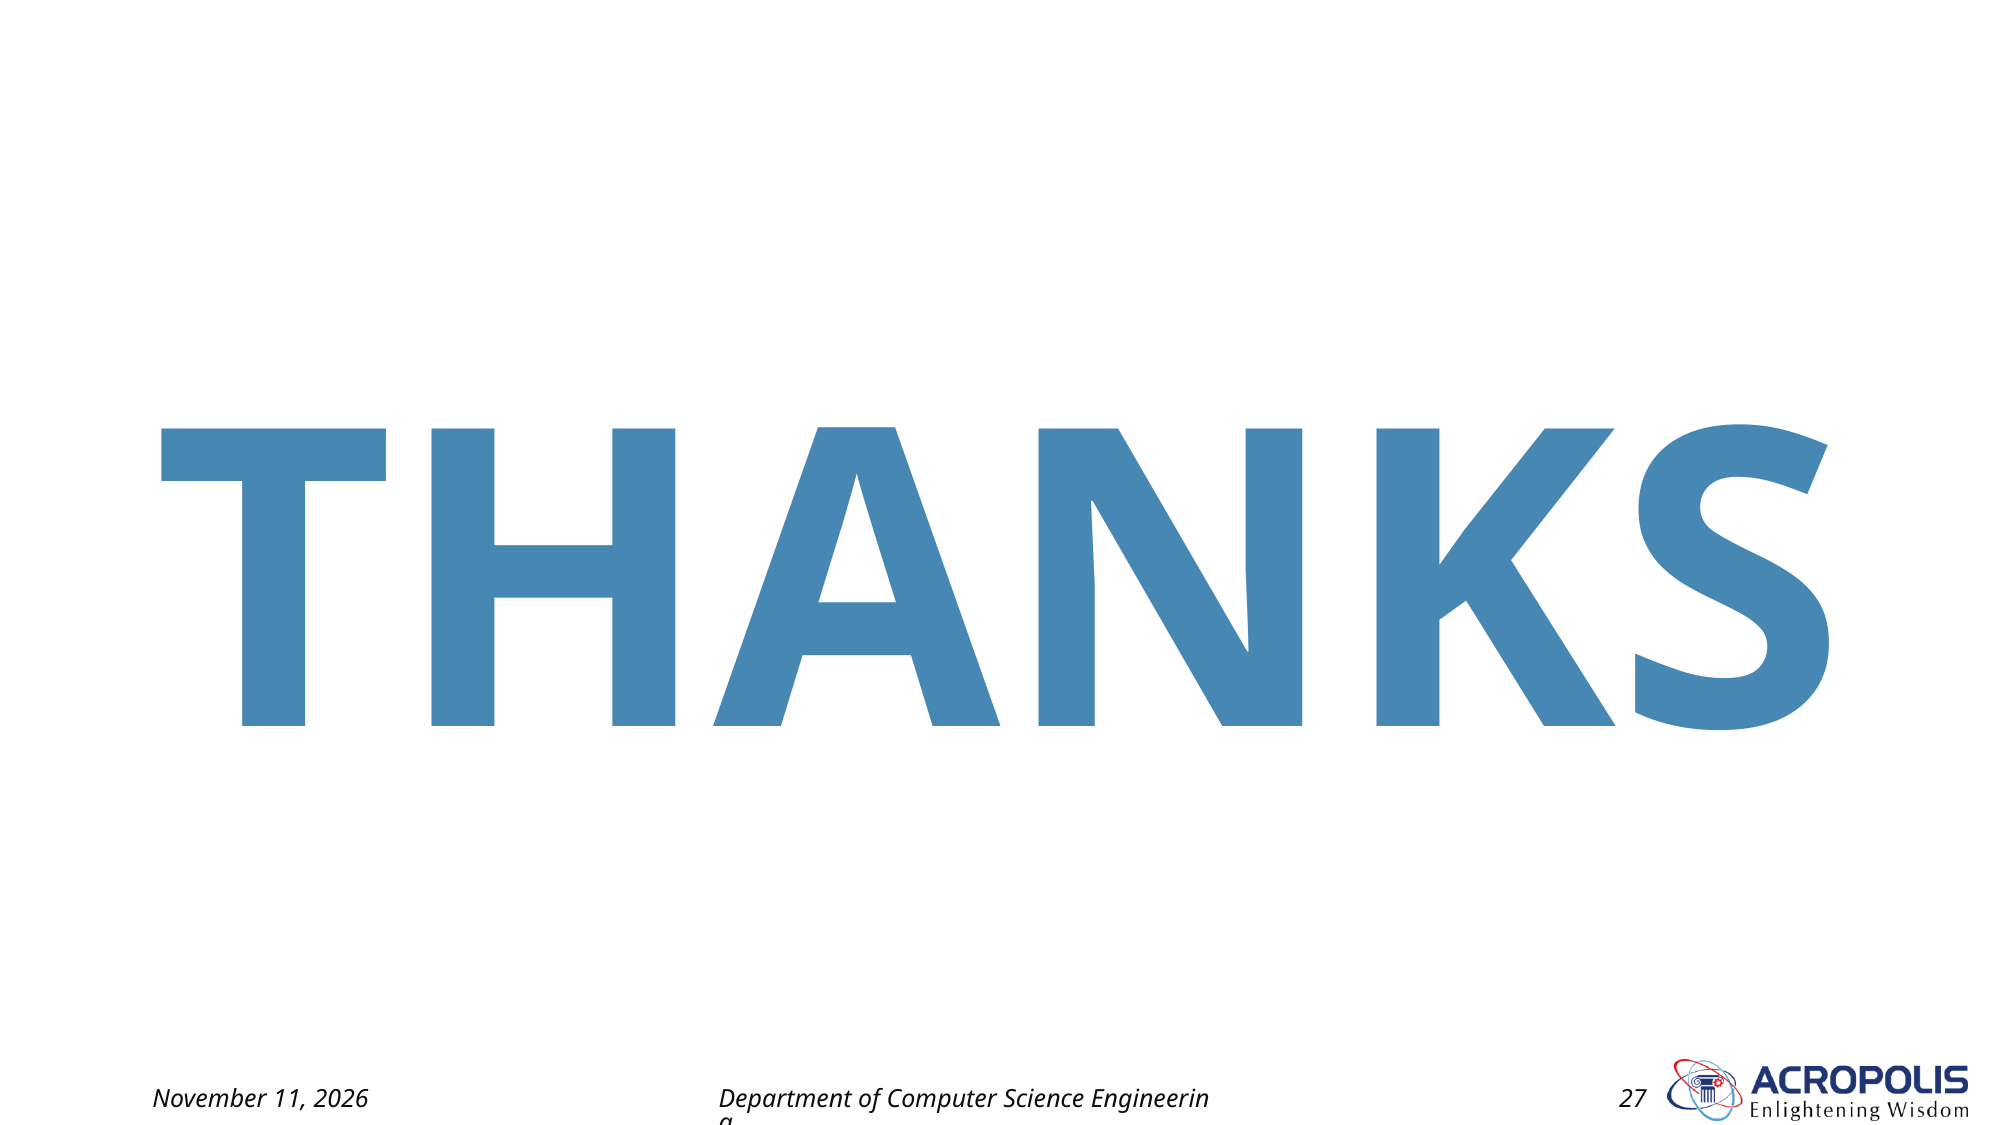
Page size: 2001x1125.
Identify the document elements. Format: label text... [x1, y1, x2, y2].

slide_number 27 [1436, 1076, 1662, 1122]
text_box THANKS [15, 302, 1985, 818]
picture [1667, 1059, 1968, 1121]
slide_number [137, 1076, 663, 1122]
footer Department of Computer Science Engineering [703, 1076, 1229, 1122]
